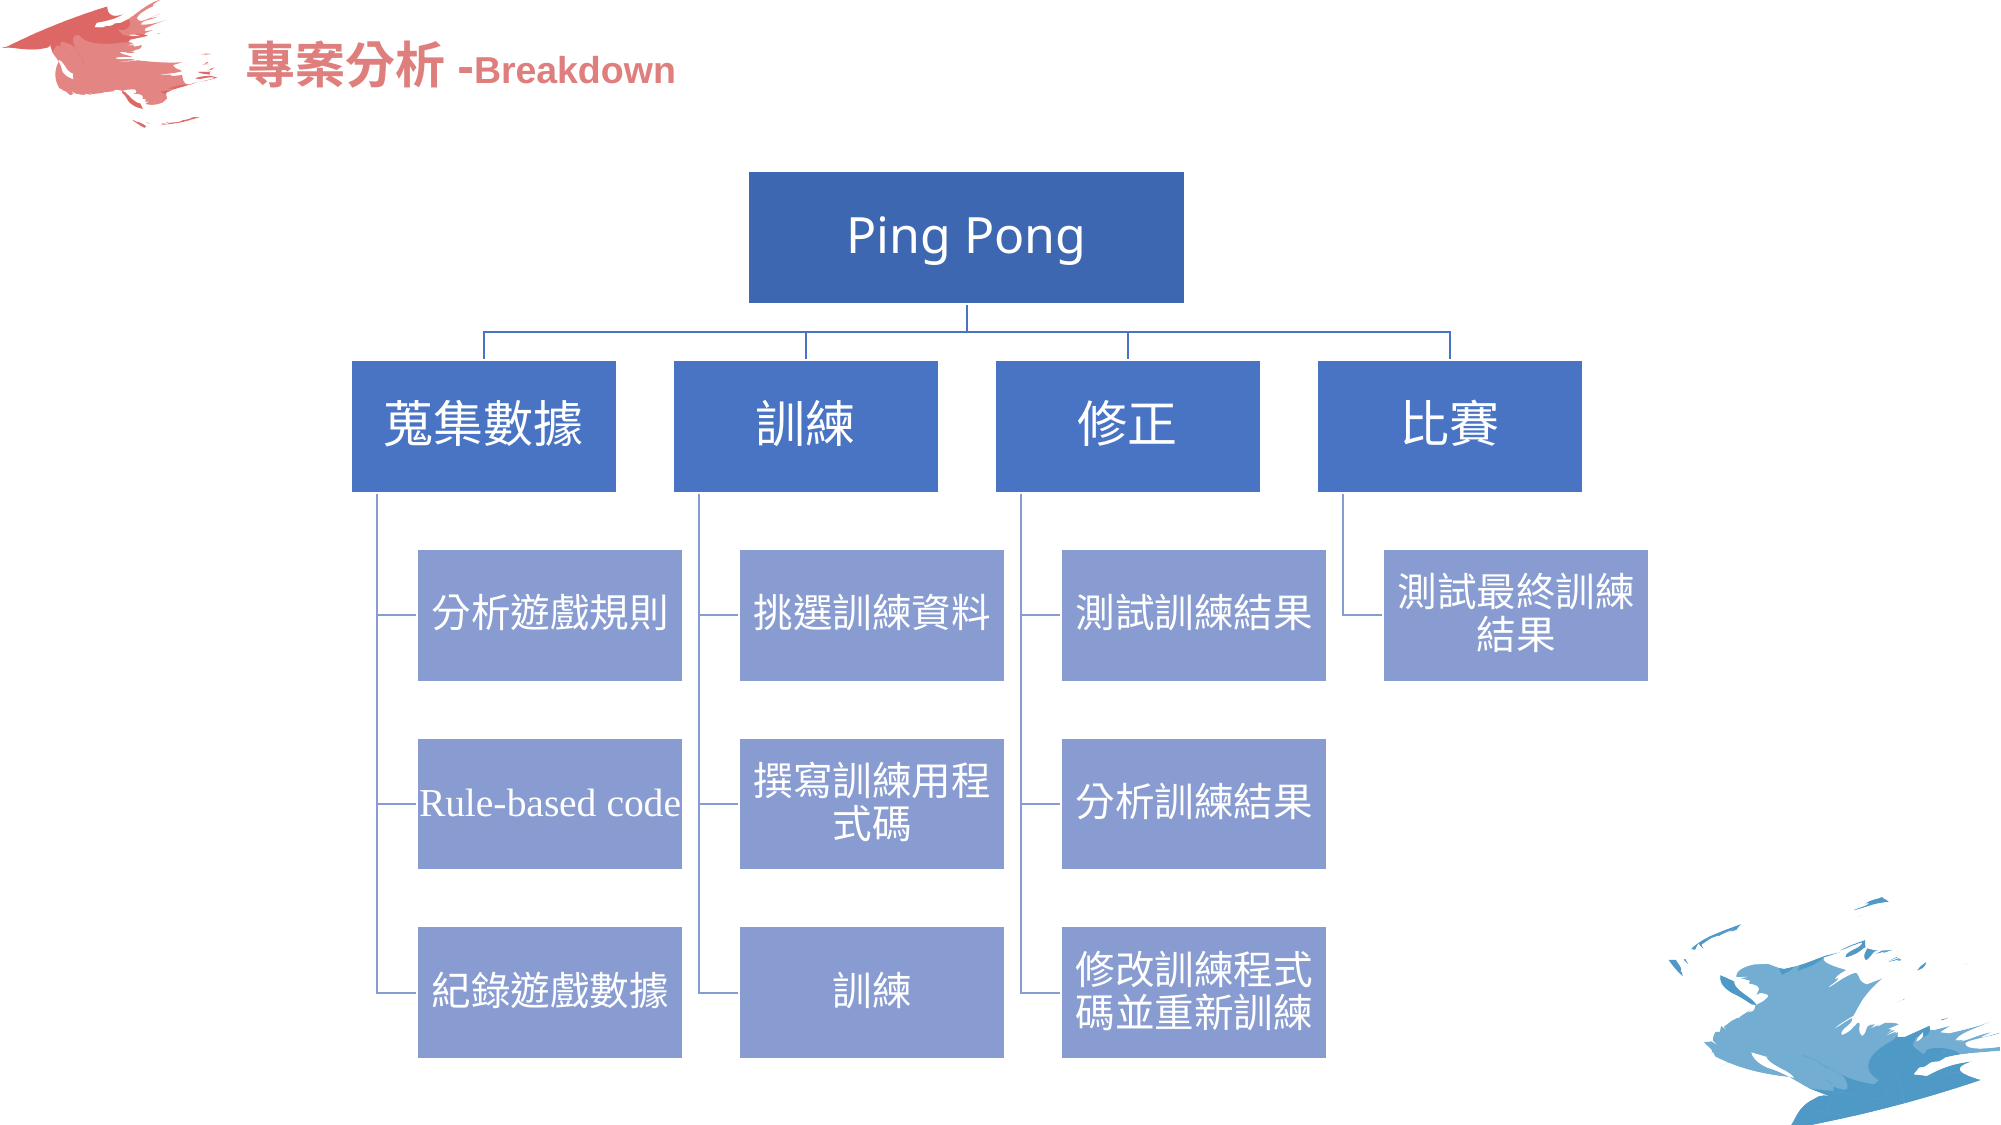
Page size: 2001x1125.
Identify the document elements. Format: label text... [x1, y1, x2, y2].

picture [0, 0, 224, 128]
picture [1668, 897, 2000, 1125]
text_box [333, 170, 1667, 1060]
text_box 專案分析-Breakdown [230, 25, 691, 101]
